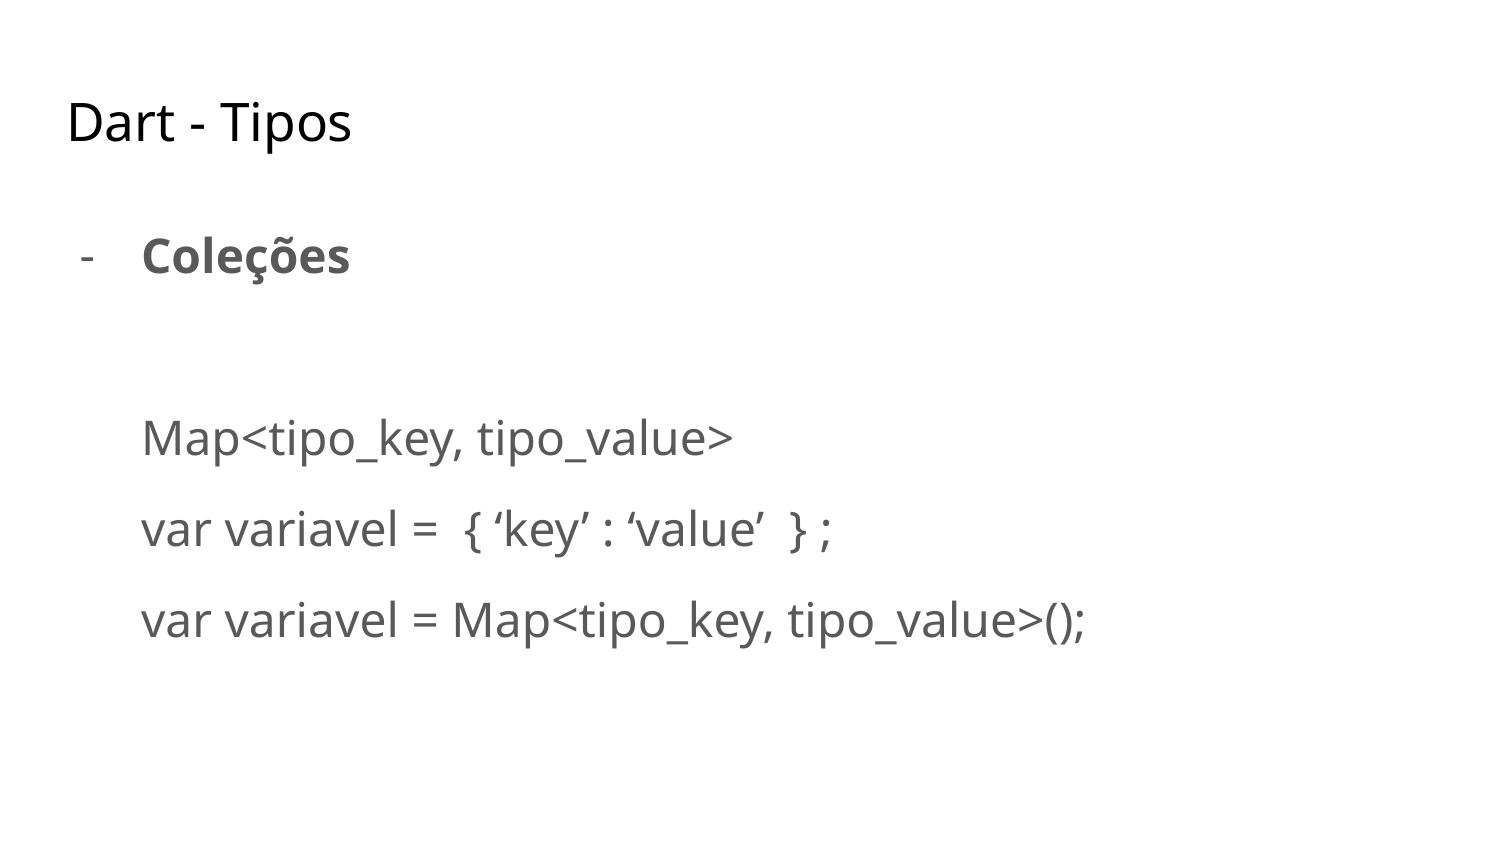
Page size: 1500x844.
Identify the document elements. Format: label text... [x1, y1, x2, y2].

list Coleções Map<tipo_key, tipo_value> var variavel = { ‘key’ : ‘value’ } ; var variavel = Map<tipo_key, tipo_value>(); [51, 201, 1449, 762]
title Dart - Tipos [51, 72, 1449, 167]
